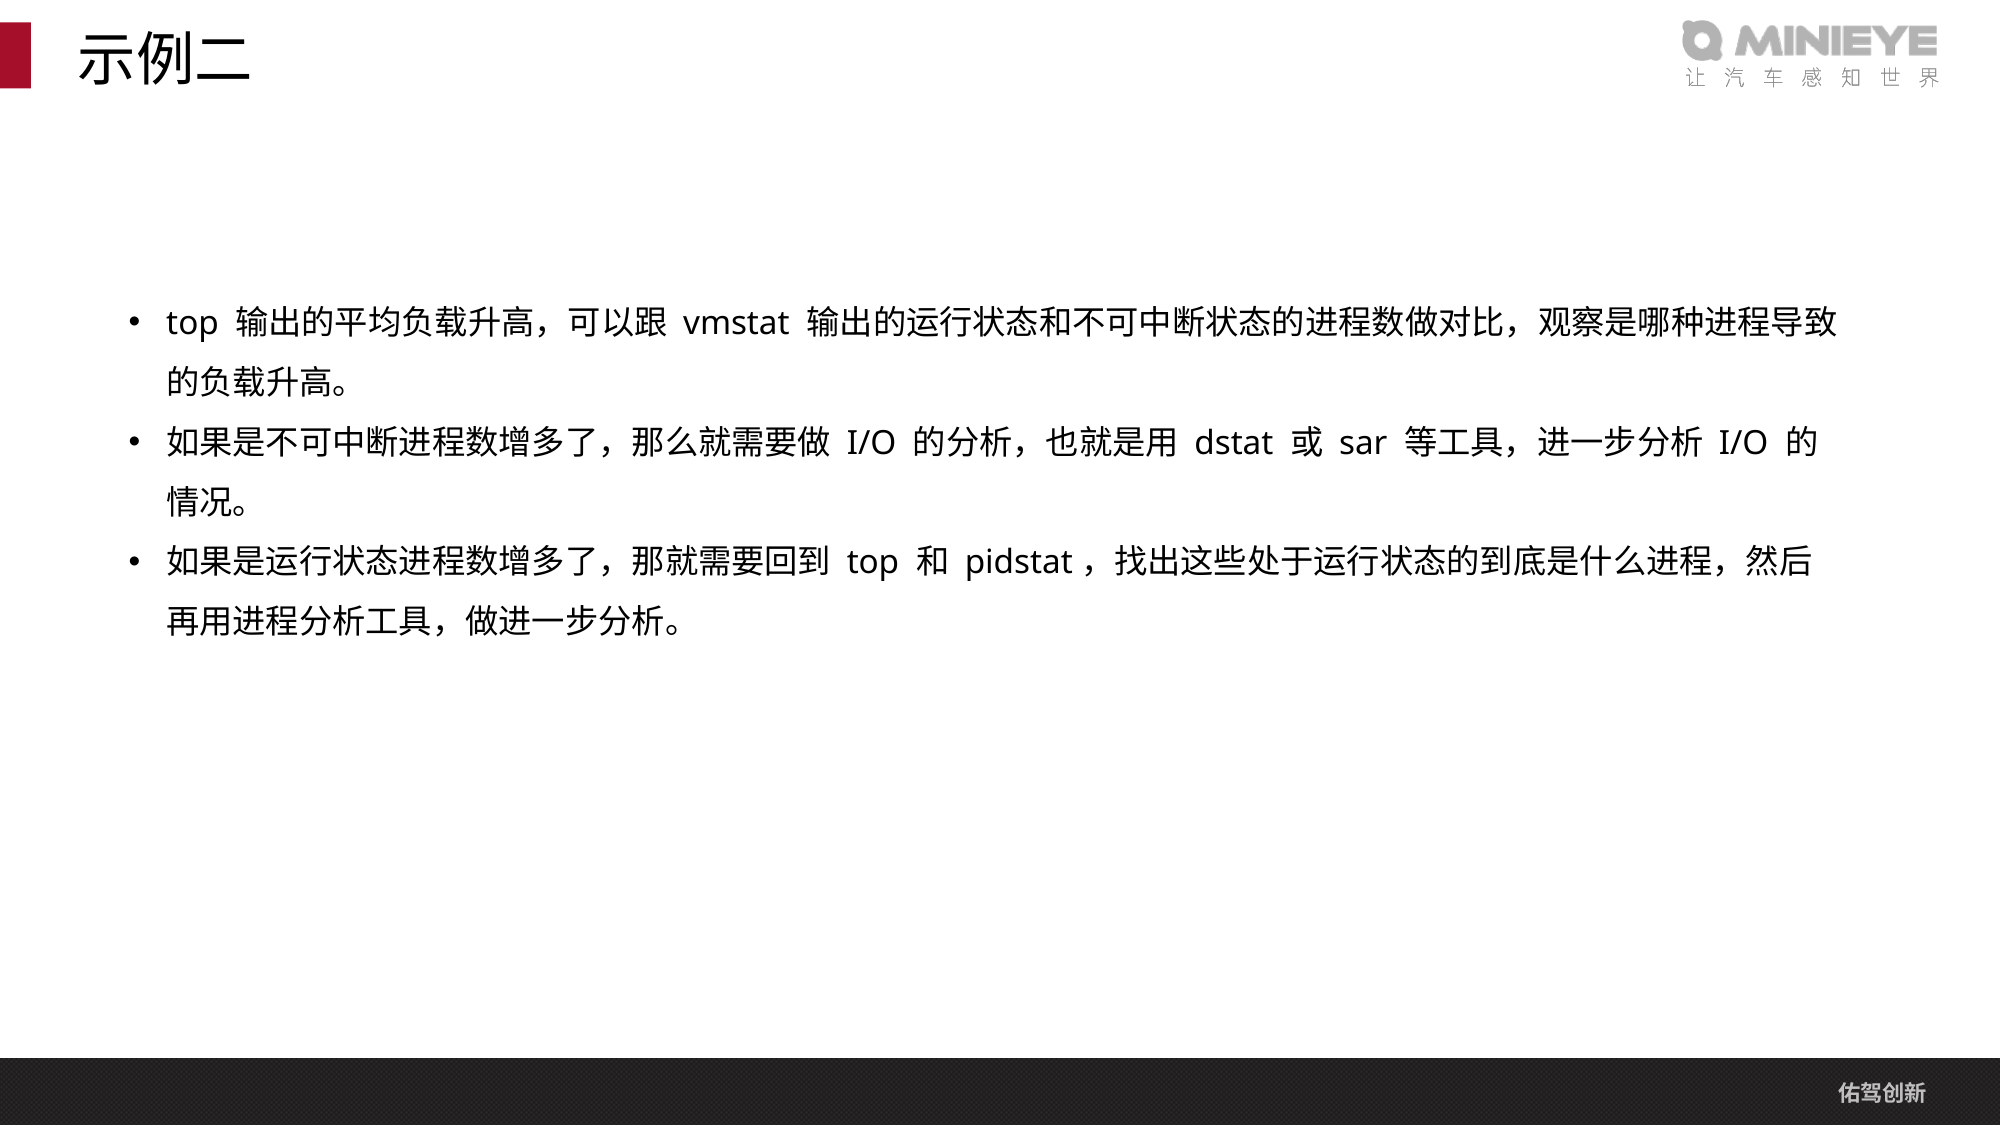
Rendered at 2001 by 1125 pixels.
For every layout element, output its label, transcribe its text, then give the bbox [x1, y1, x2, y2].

picture [1670, 20, 1983, 103]
list top 输出的平均负载升高，可以跟 vmstat 输出的运行状态和不可中断状态的进程数做对比，观察是哪种进程导致的负载升高。 如果是不可中断进程数增多了，那么就需要做 I/O 的分析，也就是用 dstat 或 sar 等工具，进一步分析 I/O 的情况。 如果是运行状态进程数增多了，那就需要回到 top 和 pidstat，找出这些处于运行状态的到底是什么进程，然后再用进程分析工具，做进一步分析。 [113, 273, 1854, 951]
picture [0, 1058, 2000, 1125]
title 示例二 [62, 13, 1649, 101]
